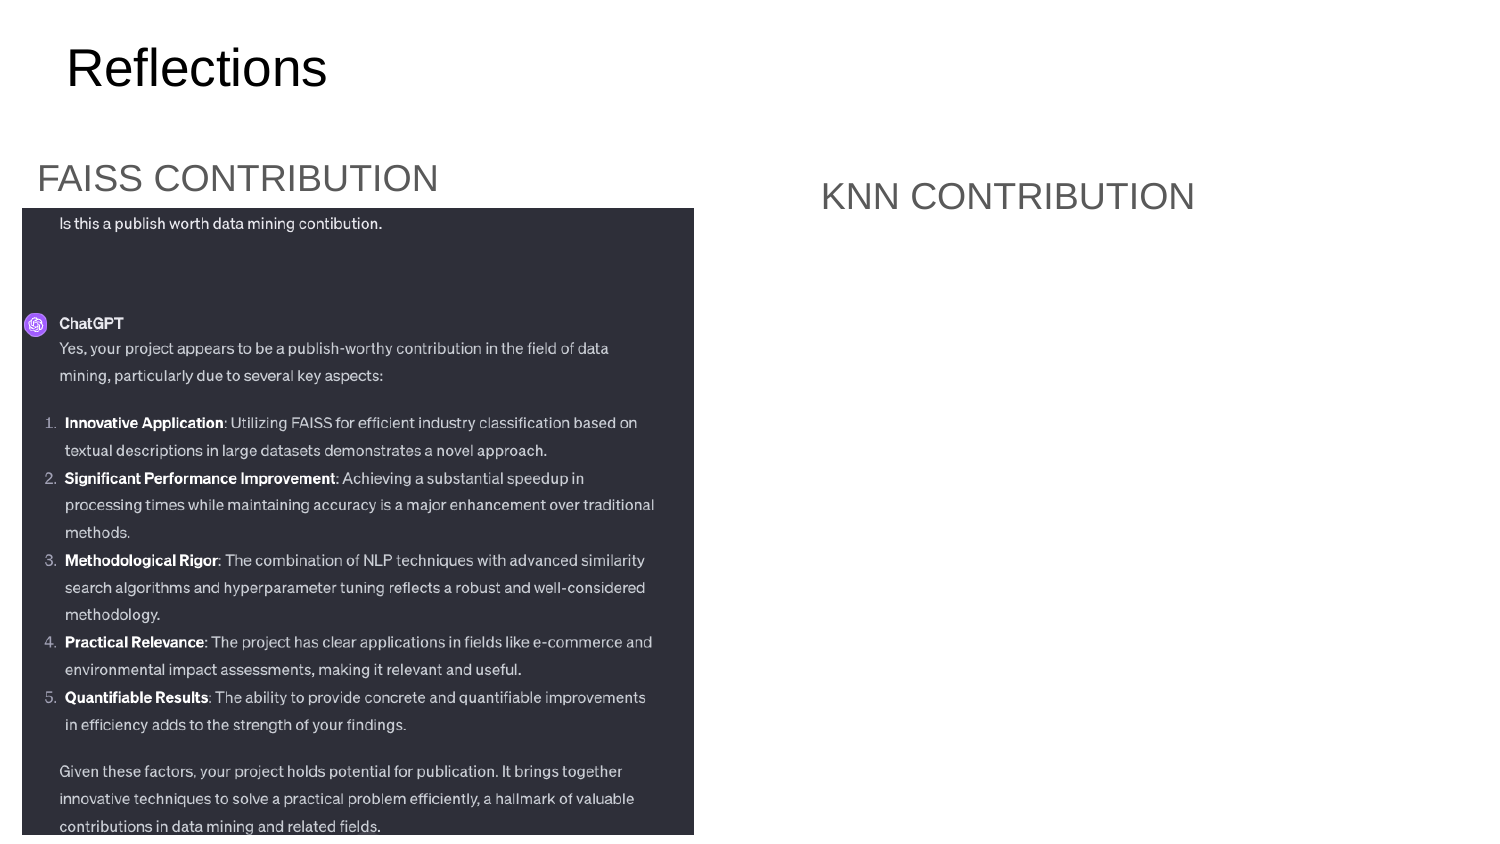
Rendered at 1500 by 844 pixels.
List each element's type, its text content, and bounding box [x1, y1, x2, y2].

title Reflections [51, 18, 1449, 113]
picture [21, 207, 694, 836]
text_box FAISS CONTRIBUTION [22, 138, 672, 198]
text_box KNN CONTRIBUTION [805, 157, 1456, 217]
